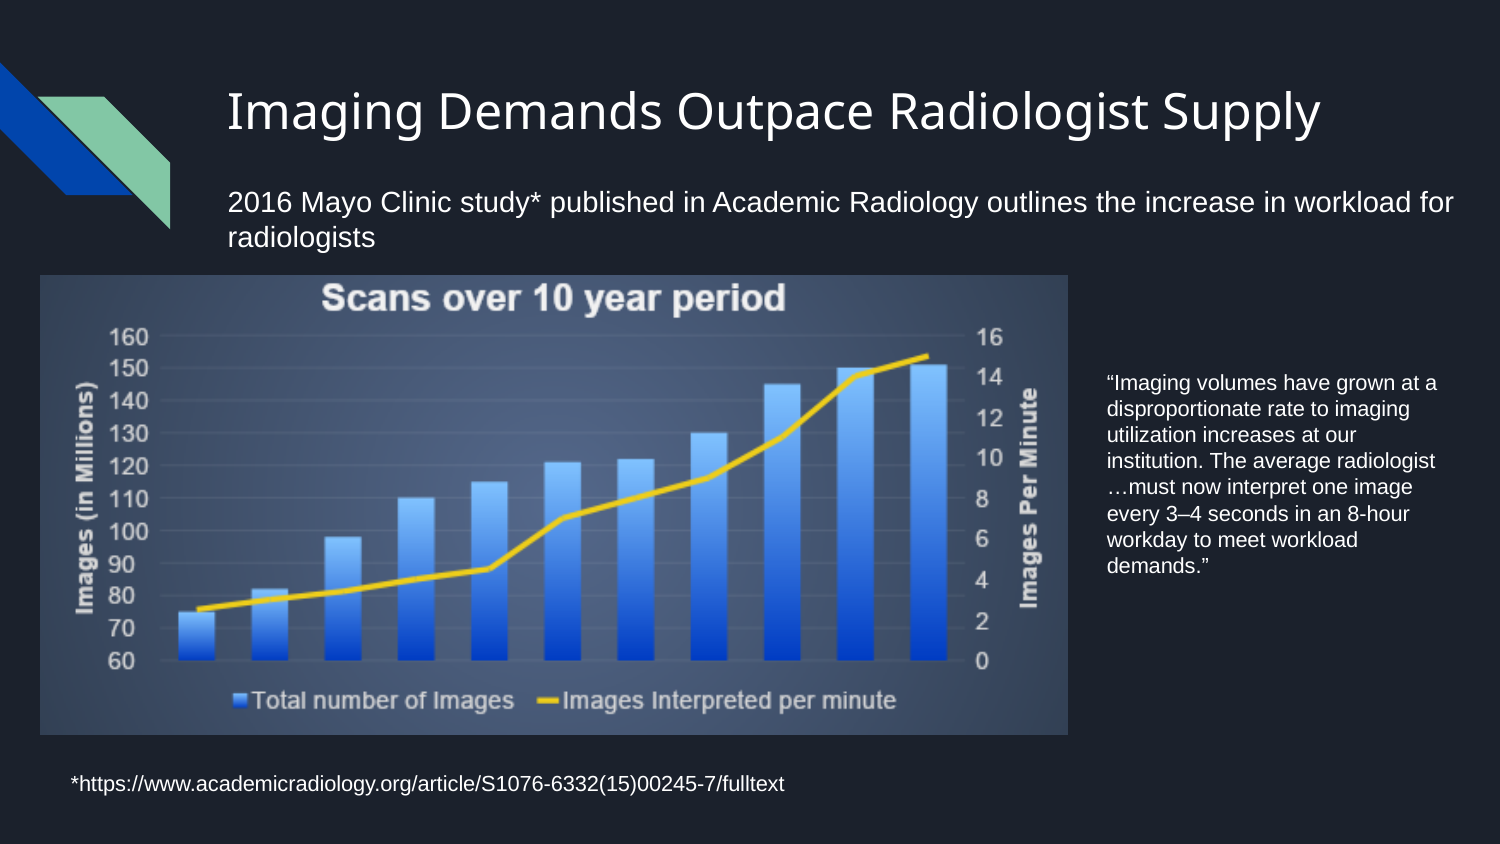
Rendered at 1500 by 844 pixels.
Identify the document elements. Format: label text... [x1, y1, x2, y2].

title Imaging Demands Outpace Radiologist Supply [212, 64, 1368, 215]
picture [40, 275, 1068, 735]
text_box 2016 Mayo Clinic study* published in Academic Radiology outlines the increase in workload for radiologists [212, 176, 1473, 262]
text_box *https://www.academicradiology.org/article/S1076-6332(15)00245-7/fulltext [55, 762, 1342, 804]
text_box “Imaging volumes have grown at a disproportionate rate to imaging utilization increases at our institution. The average radiologist …must now interpret one image every 3–4 seconds in an 8-hour workday to meet workload demands.” [1091, 360, 1460, 621]
